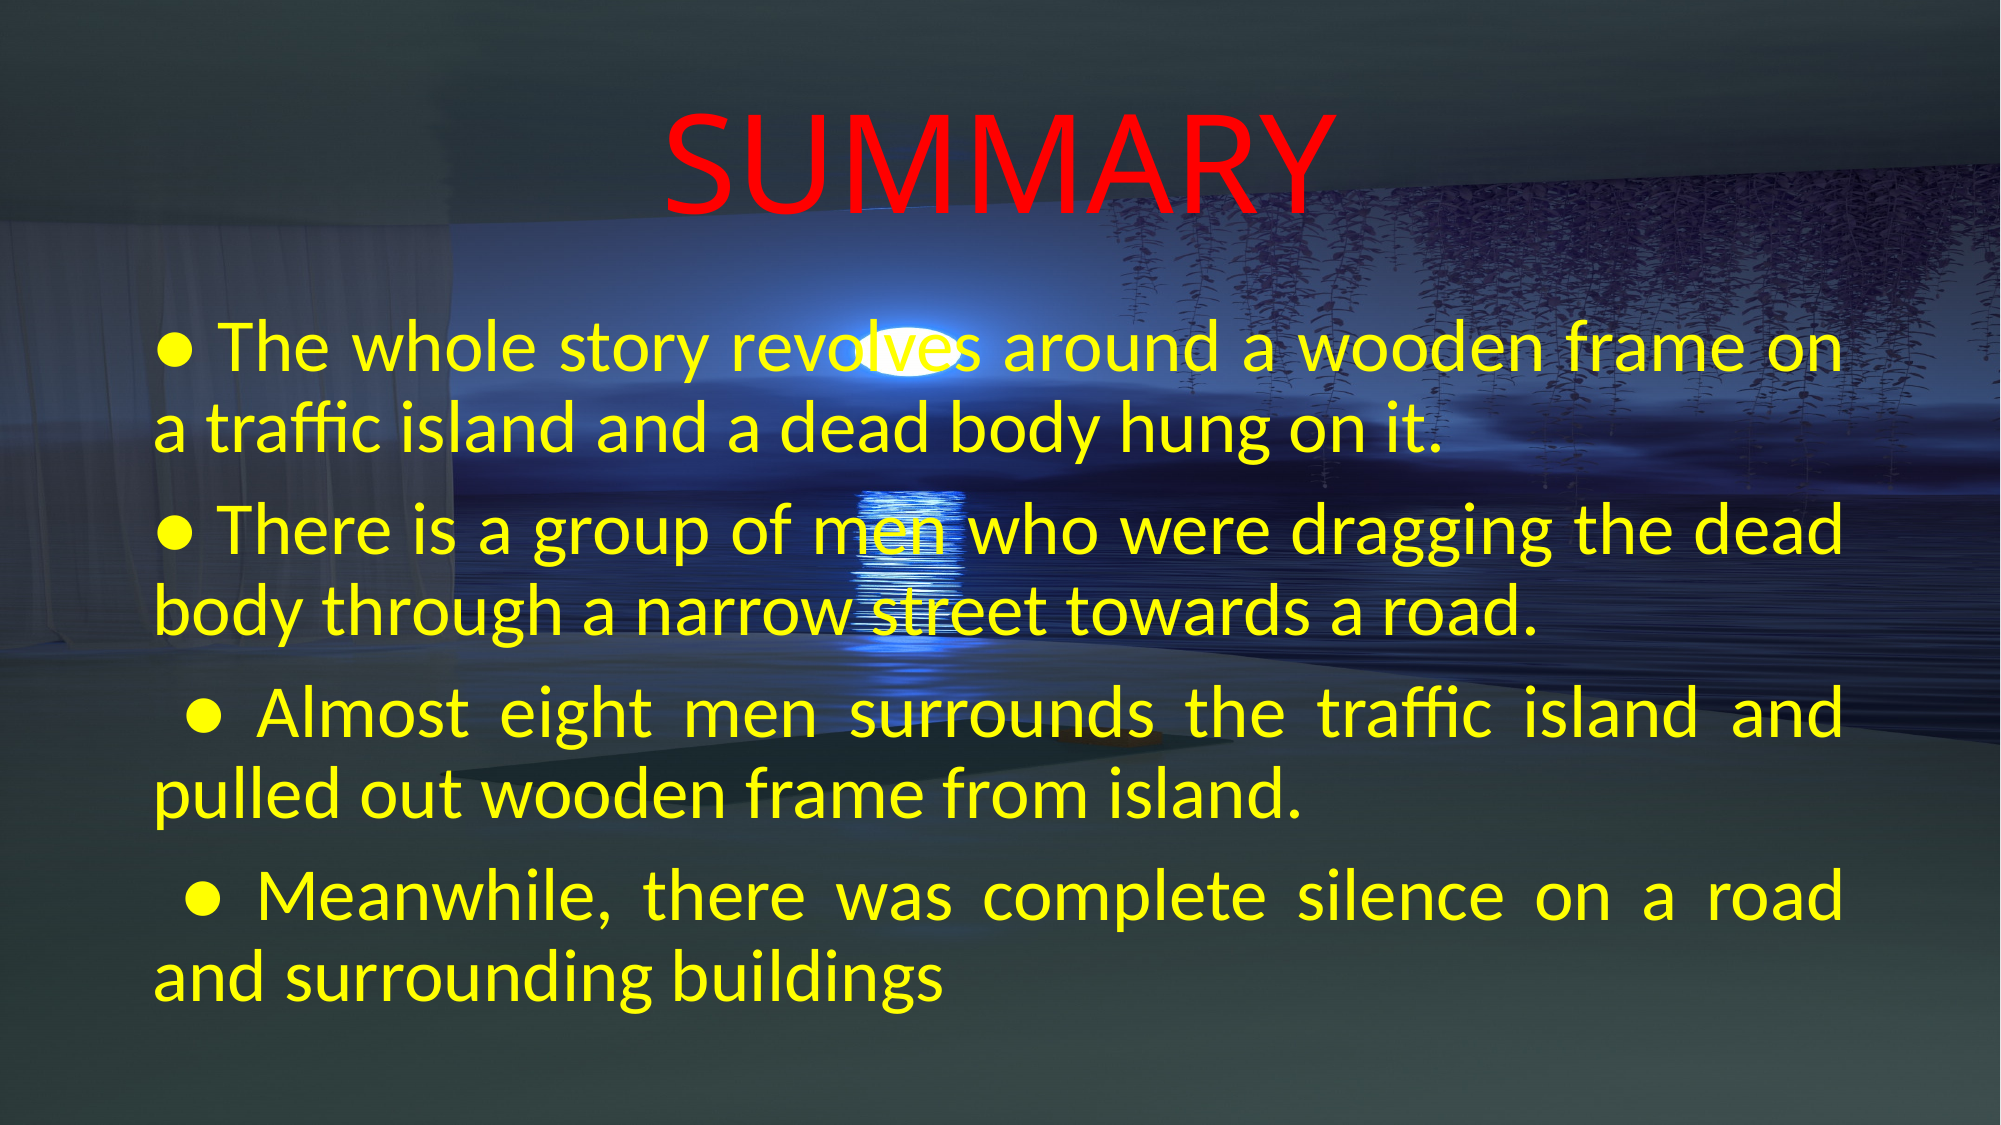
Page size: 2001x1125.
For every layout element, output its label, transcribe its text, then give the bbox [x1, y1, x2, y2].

picture [0, 0, 2001, 1125]
list ● The whole story revolves around a wooden frame on a traffic island and a dead body hung on it. ● There is a group of men who were dragging the dead body through a narrow street towards a road. ● Almost eight men surrounds the traffic island and pulled out wooden frame from island. ● Meanwhile, there was complete silence on a road and surrounding buildings [137, 299, 1863, 1014]
title SUMMARY [137, 59, 1863, 278]
